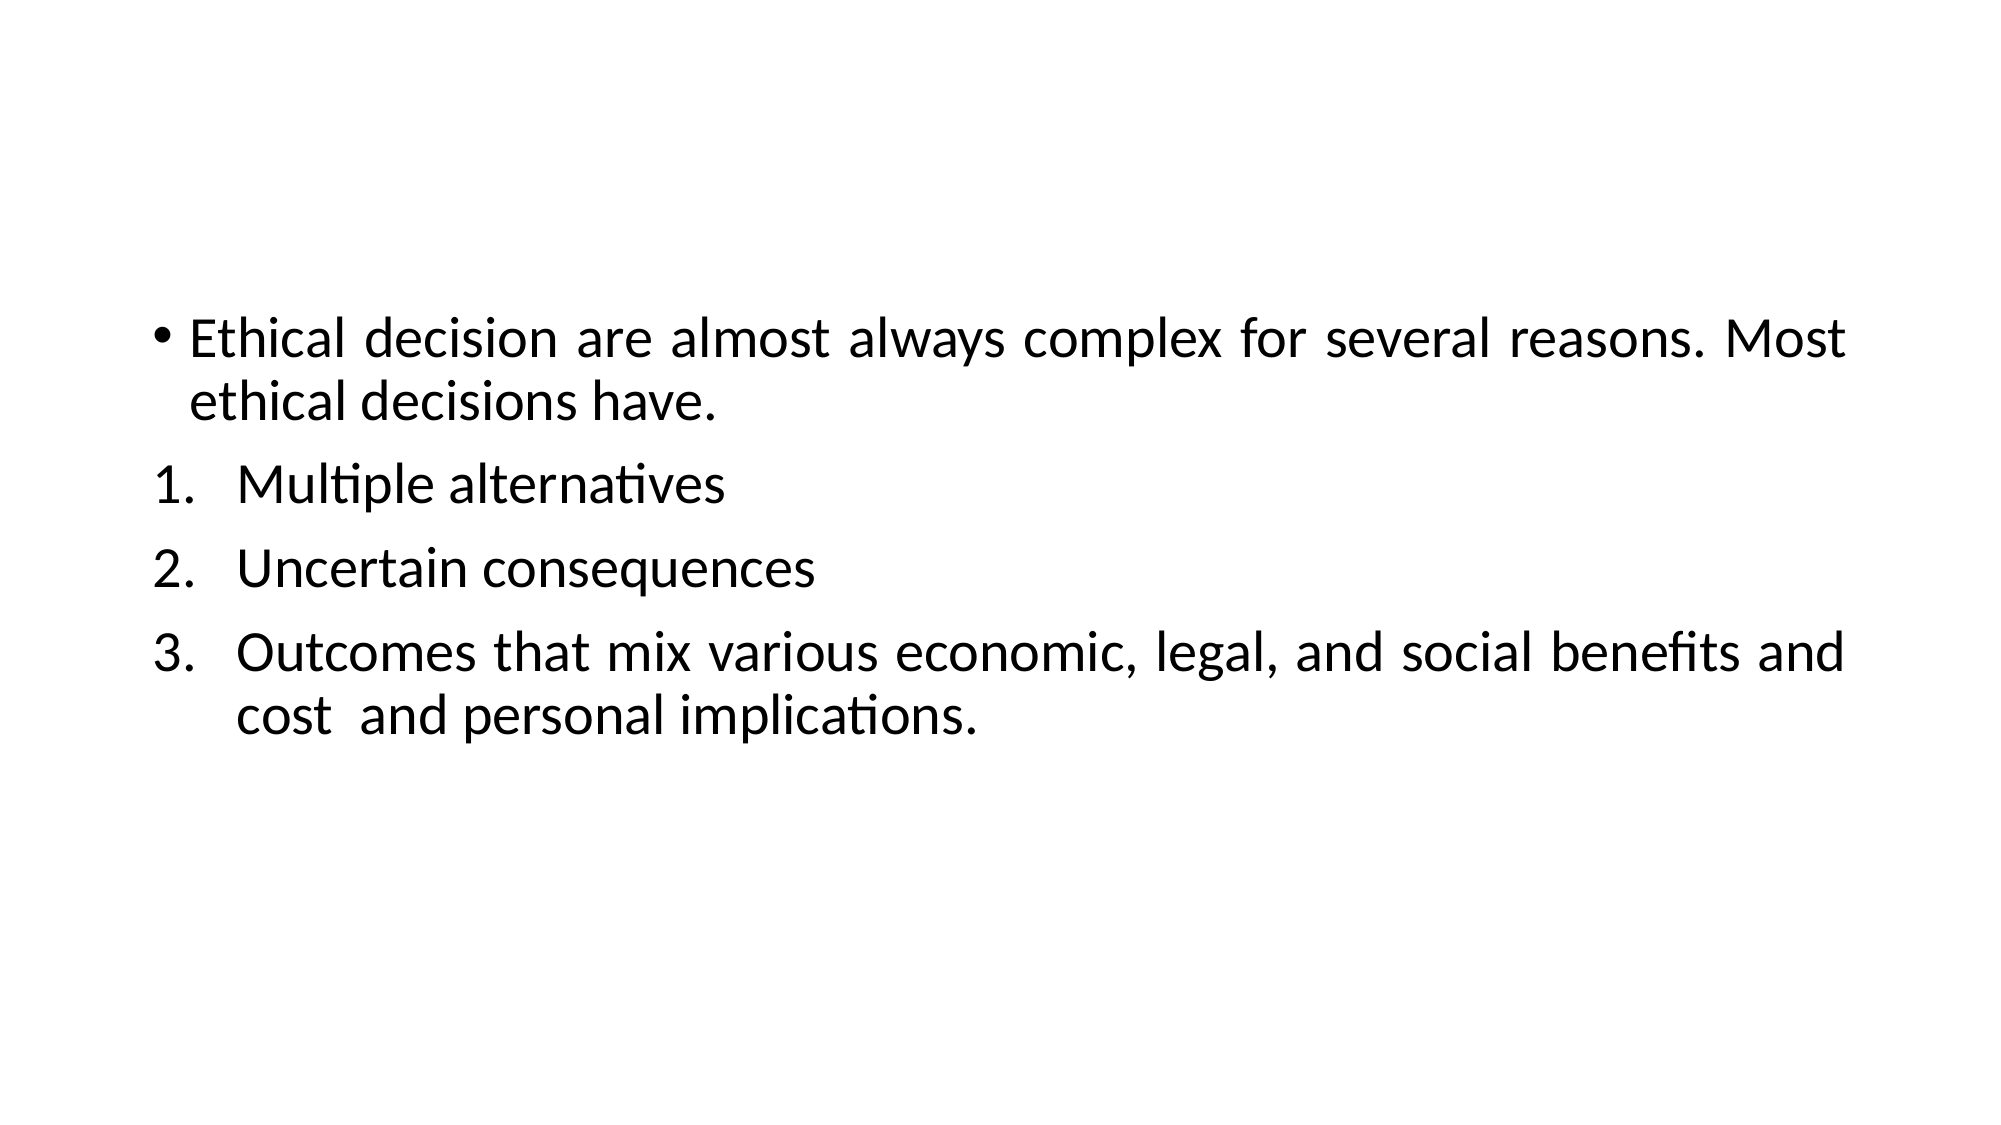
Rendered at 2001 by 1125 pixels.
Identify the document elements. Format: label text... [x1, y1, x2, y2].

list Ethical decision are almost always complex for several reasons. Most ethical decisions have. Multiple alternatives Uncertain consequences Outcomes that mix various economic, legal, and social benefits and cost and personal implications. [137, 299, 1863, 1014]
